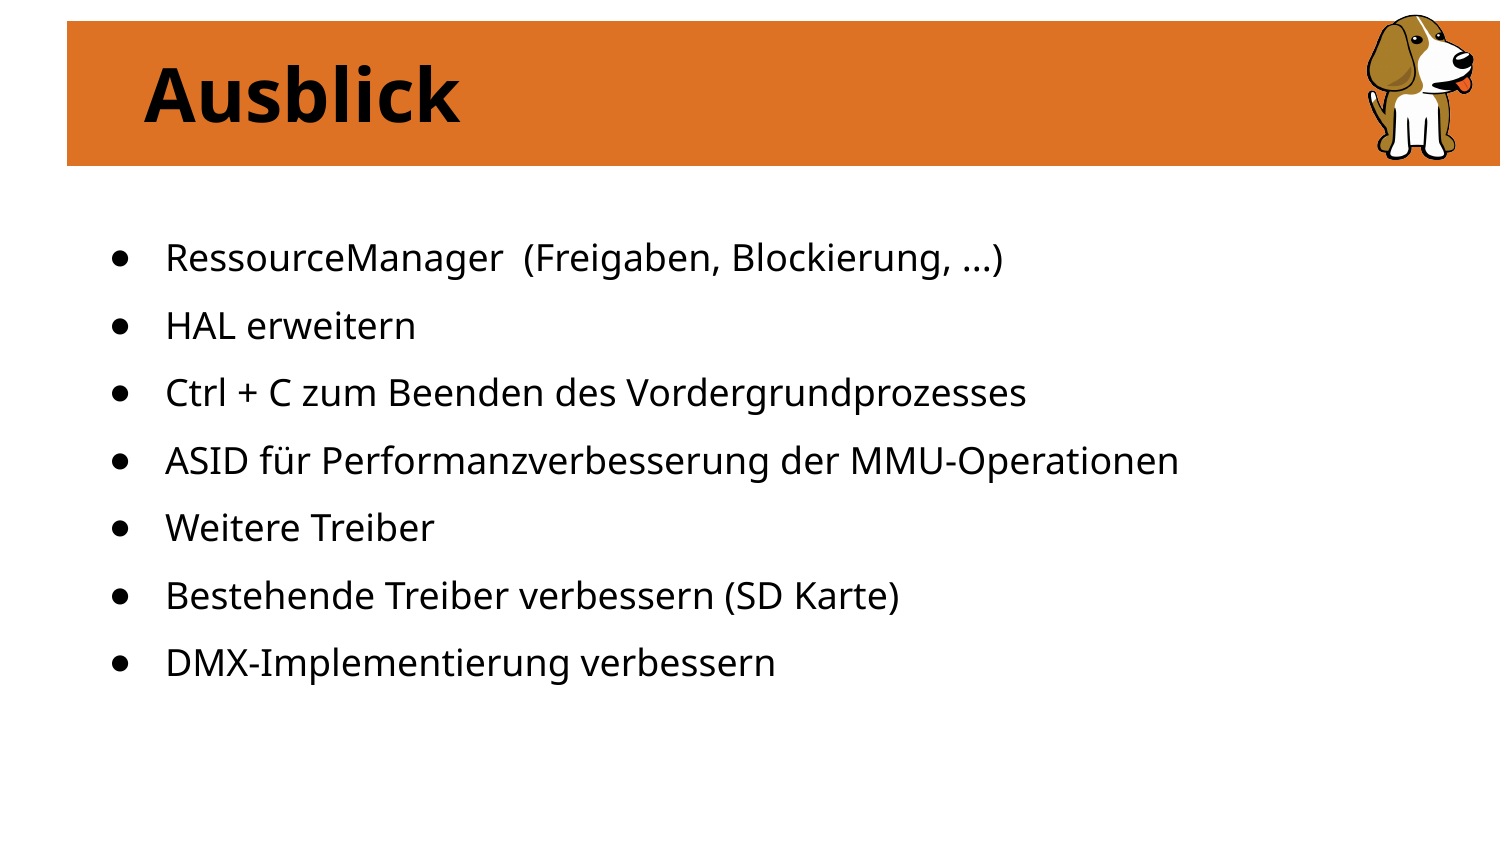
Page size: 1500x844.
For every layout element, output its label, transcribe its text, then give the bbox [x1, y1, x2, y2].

picture [67, 14, 1500, 166]
list RessourceManager (Freigaben, Blockierung, ...) HAL erweitern Ctrl + C zum Beenden des Vordergrundprozesses ASID für Performanzverbesserung der MMU-Operationen Weitere Treiber Bestehende Treiber verbessern (SD Karte) DMX-Implementierung verbessern [75, 196, 1425, 808]
title Ausblick [129, 33, 1300, 153]
